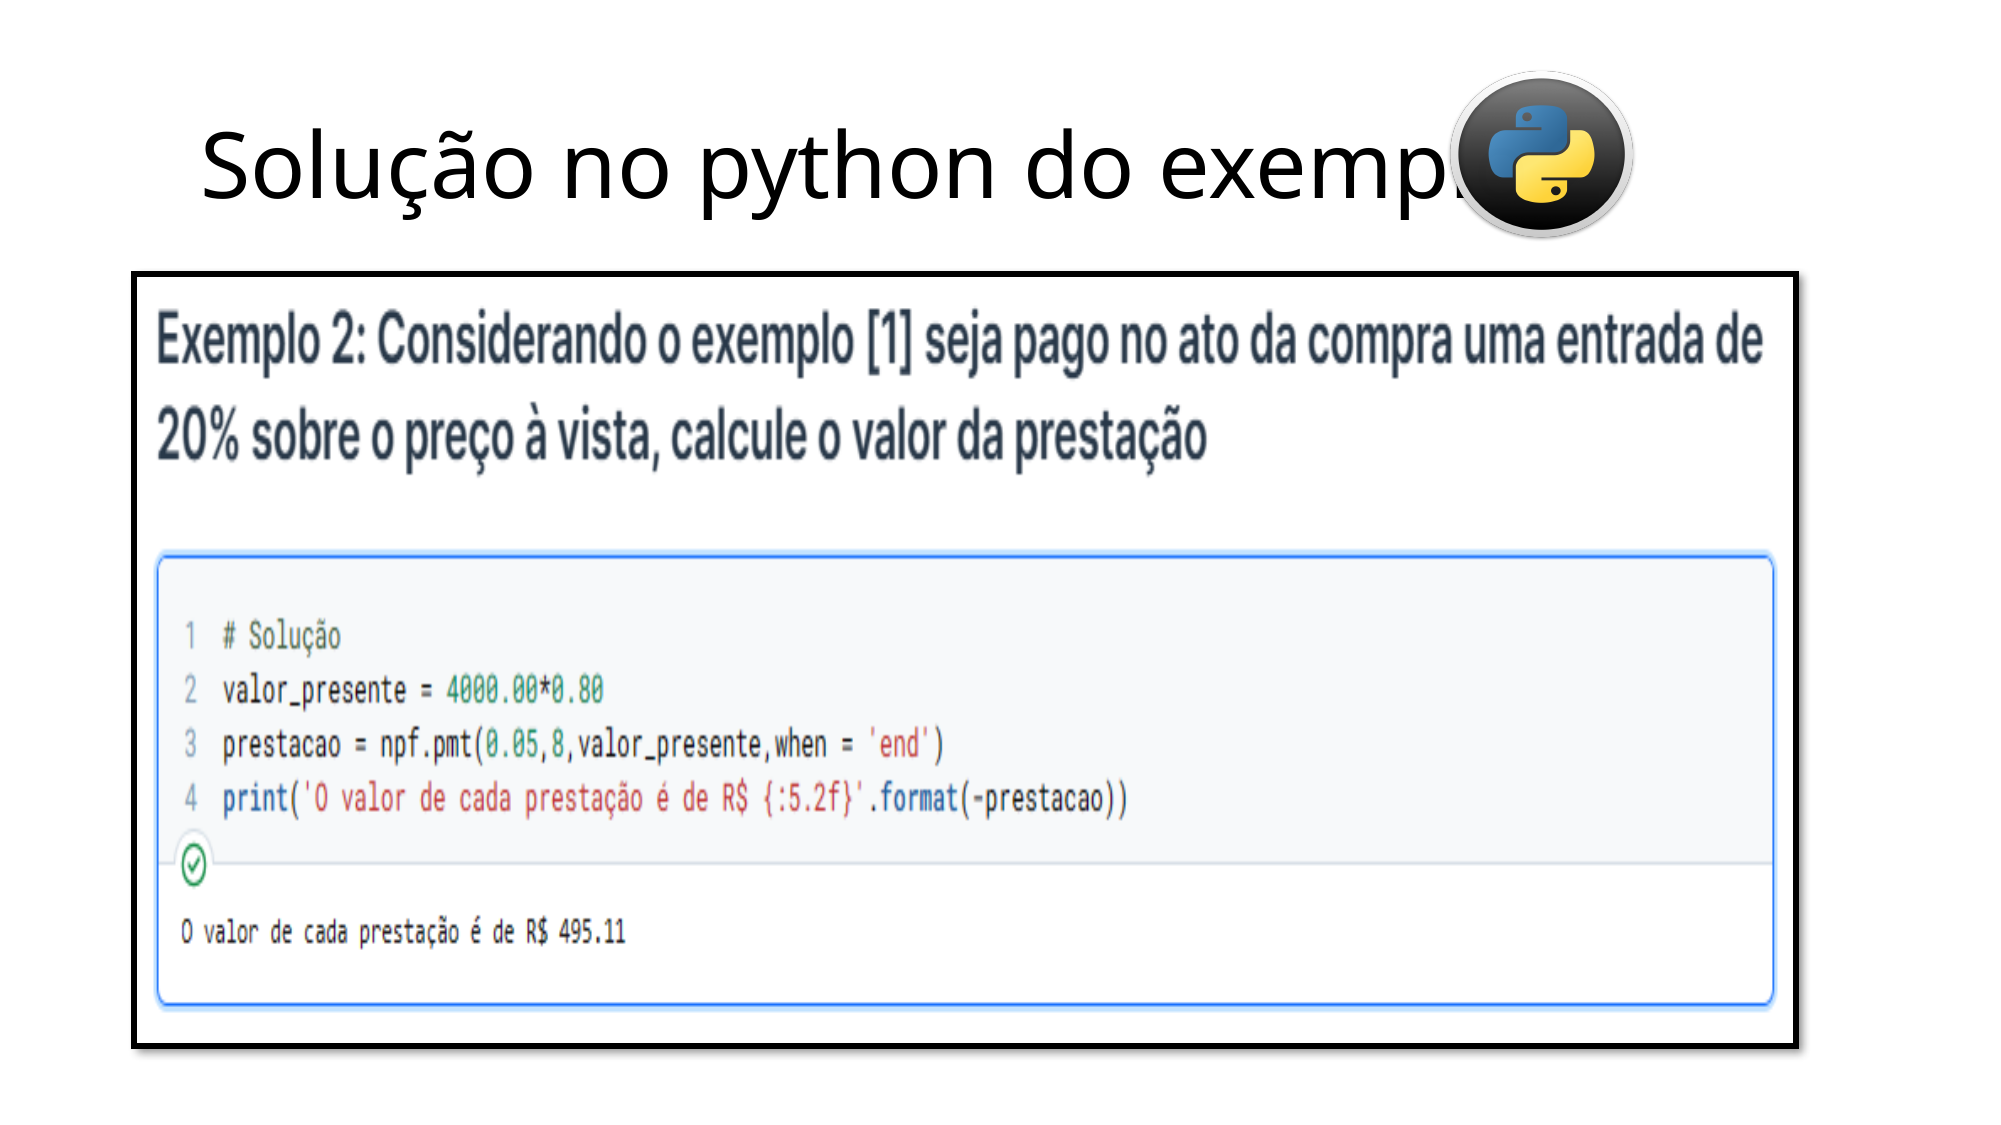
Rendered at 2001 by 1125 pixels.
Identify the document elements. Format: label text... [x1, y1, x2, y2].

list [137, 277, 1793, 1043]
title Solução no python do exemplo 2 [137, 59, 1863, 278]
picture [1437, 59, 1646, 249]
